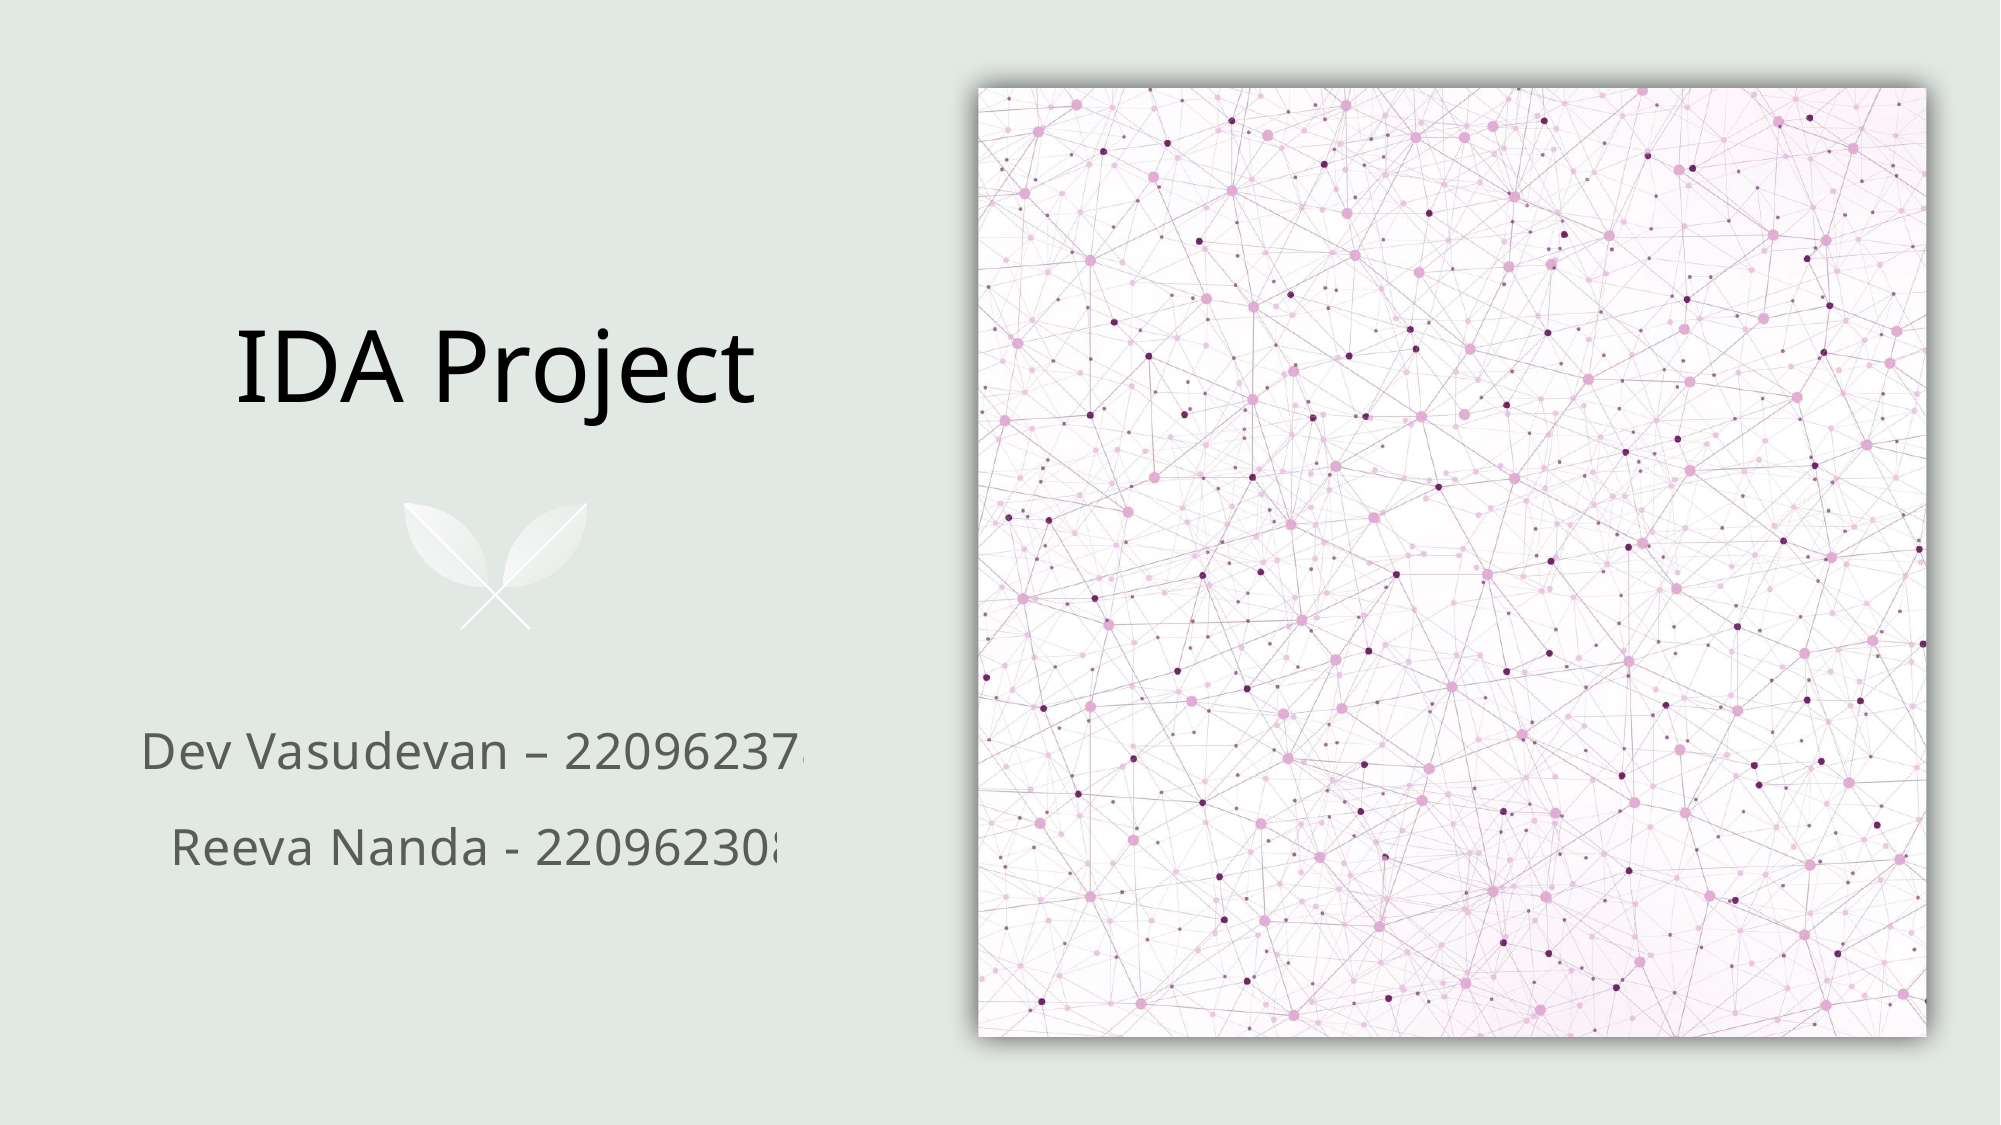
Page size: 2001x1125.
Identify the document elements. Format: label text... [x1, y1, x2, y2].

text_box [0, 0, 2000, 1125]
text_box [314, 465, 679, 660]
picture [978, 88, 1927, 1037]
subtitle Dev Vasudevan – 220962378 Reeva Nanda - 220962308 [120, 696, 851, 1037]
title IDA Project [162, 64, 831, 431]
